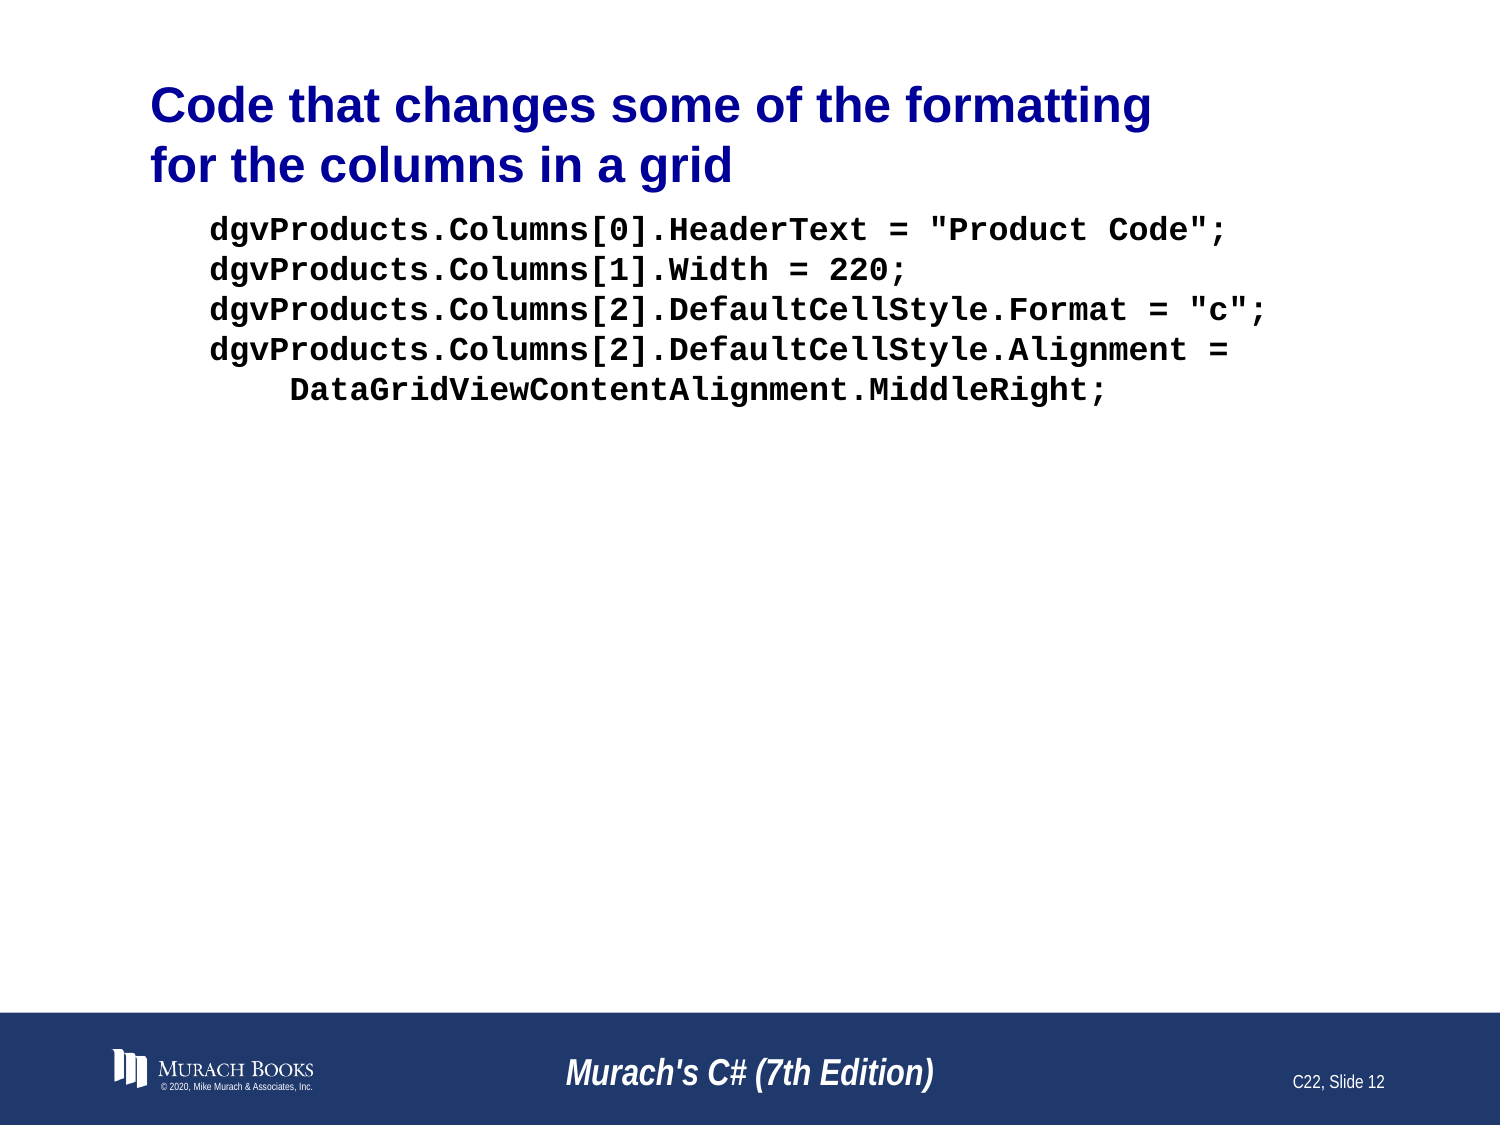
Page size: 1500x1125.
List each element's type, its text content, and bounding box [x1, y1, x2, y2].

footer © 2020, Mike Murach & Associates, Inc. [12, 1025, 463, 1100]
title Code that changes some of the formatting for the columns in a grid [150, 72, 1350, 194]
slide_number C22, Slide 12 [1087, 1025, 1400, 1100]
slide_number Murach's C# (7th Edition) [463, 1025, 1050, 1100]
list dgvProducts.Columns[0].HeaderText = "Product Code"; dgvProducts.Columns[1].Width = 220; dgvProducts.Columns[2].DefaultCellStyle.Format = "c"; dgvProducts.Columns[2].DefaultCellStyle.Alignment = DataGridViewContentAlignment.MiddleRight; [137, 200, 1350, 1000]
